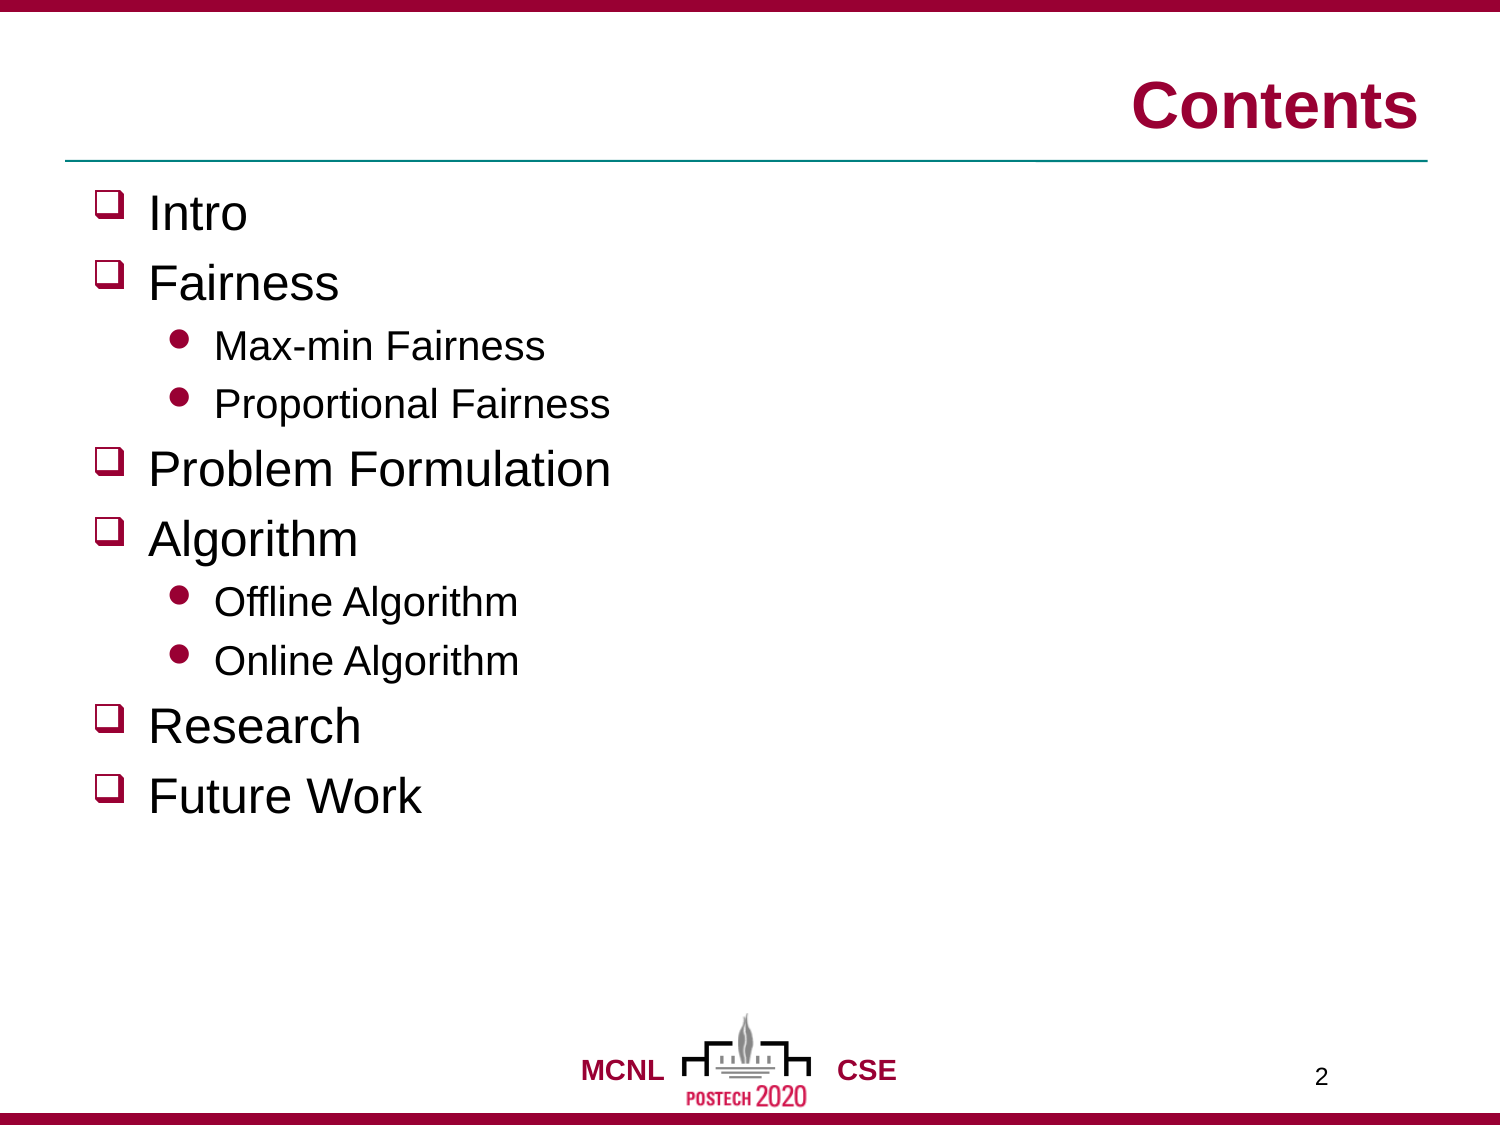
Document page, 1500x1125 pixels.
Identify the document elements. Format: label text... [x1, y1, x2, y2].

title Contents [74, 36, 1436, 150]
slide_number 2 [1299, 1052, 1425, 1113]
list Intro Fairness Max-min Fairness Proportional Fairness Problem Formulation Algorithm Offline Algorithm Online Algorithm Research Future Work [76, 172, 1427, 1024]
picture [672, 1024, 820, 1111]
